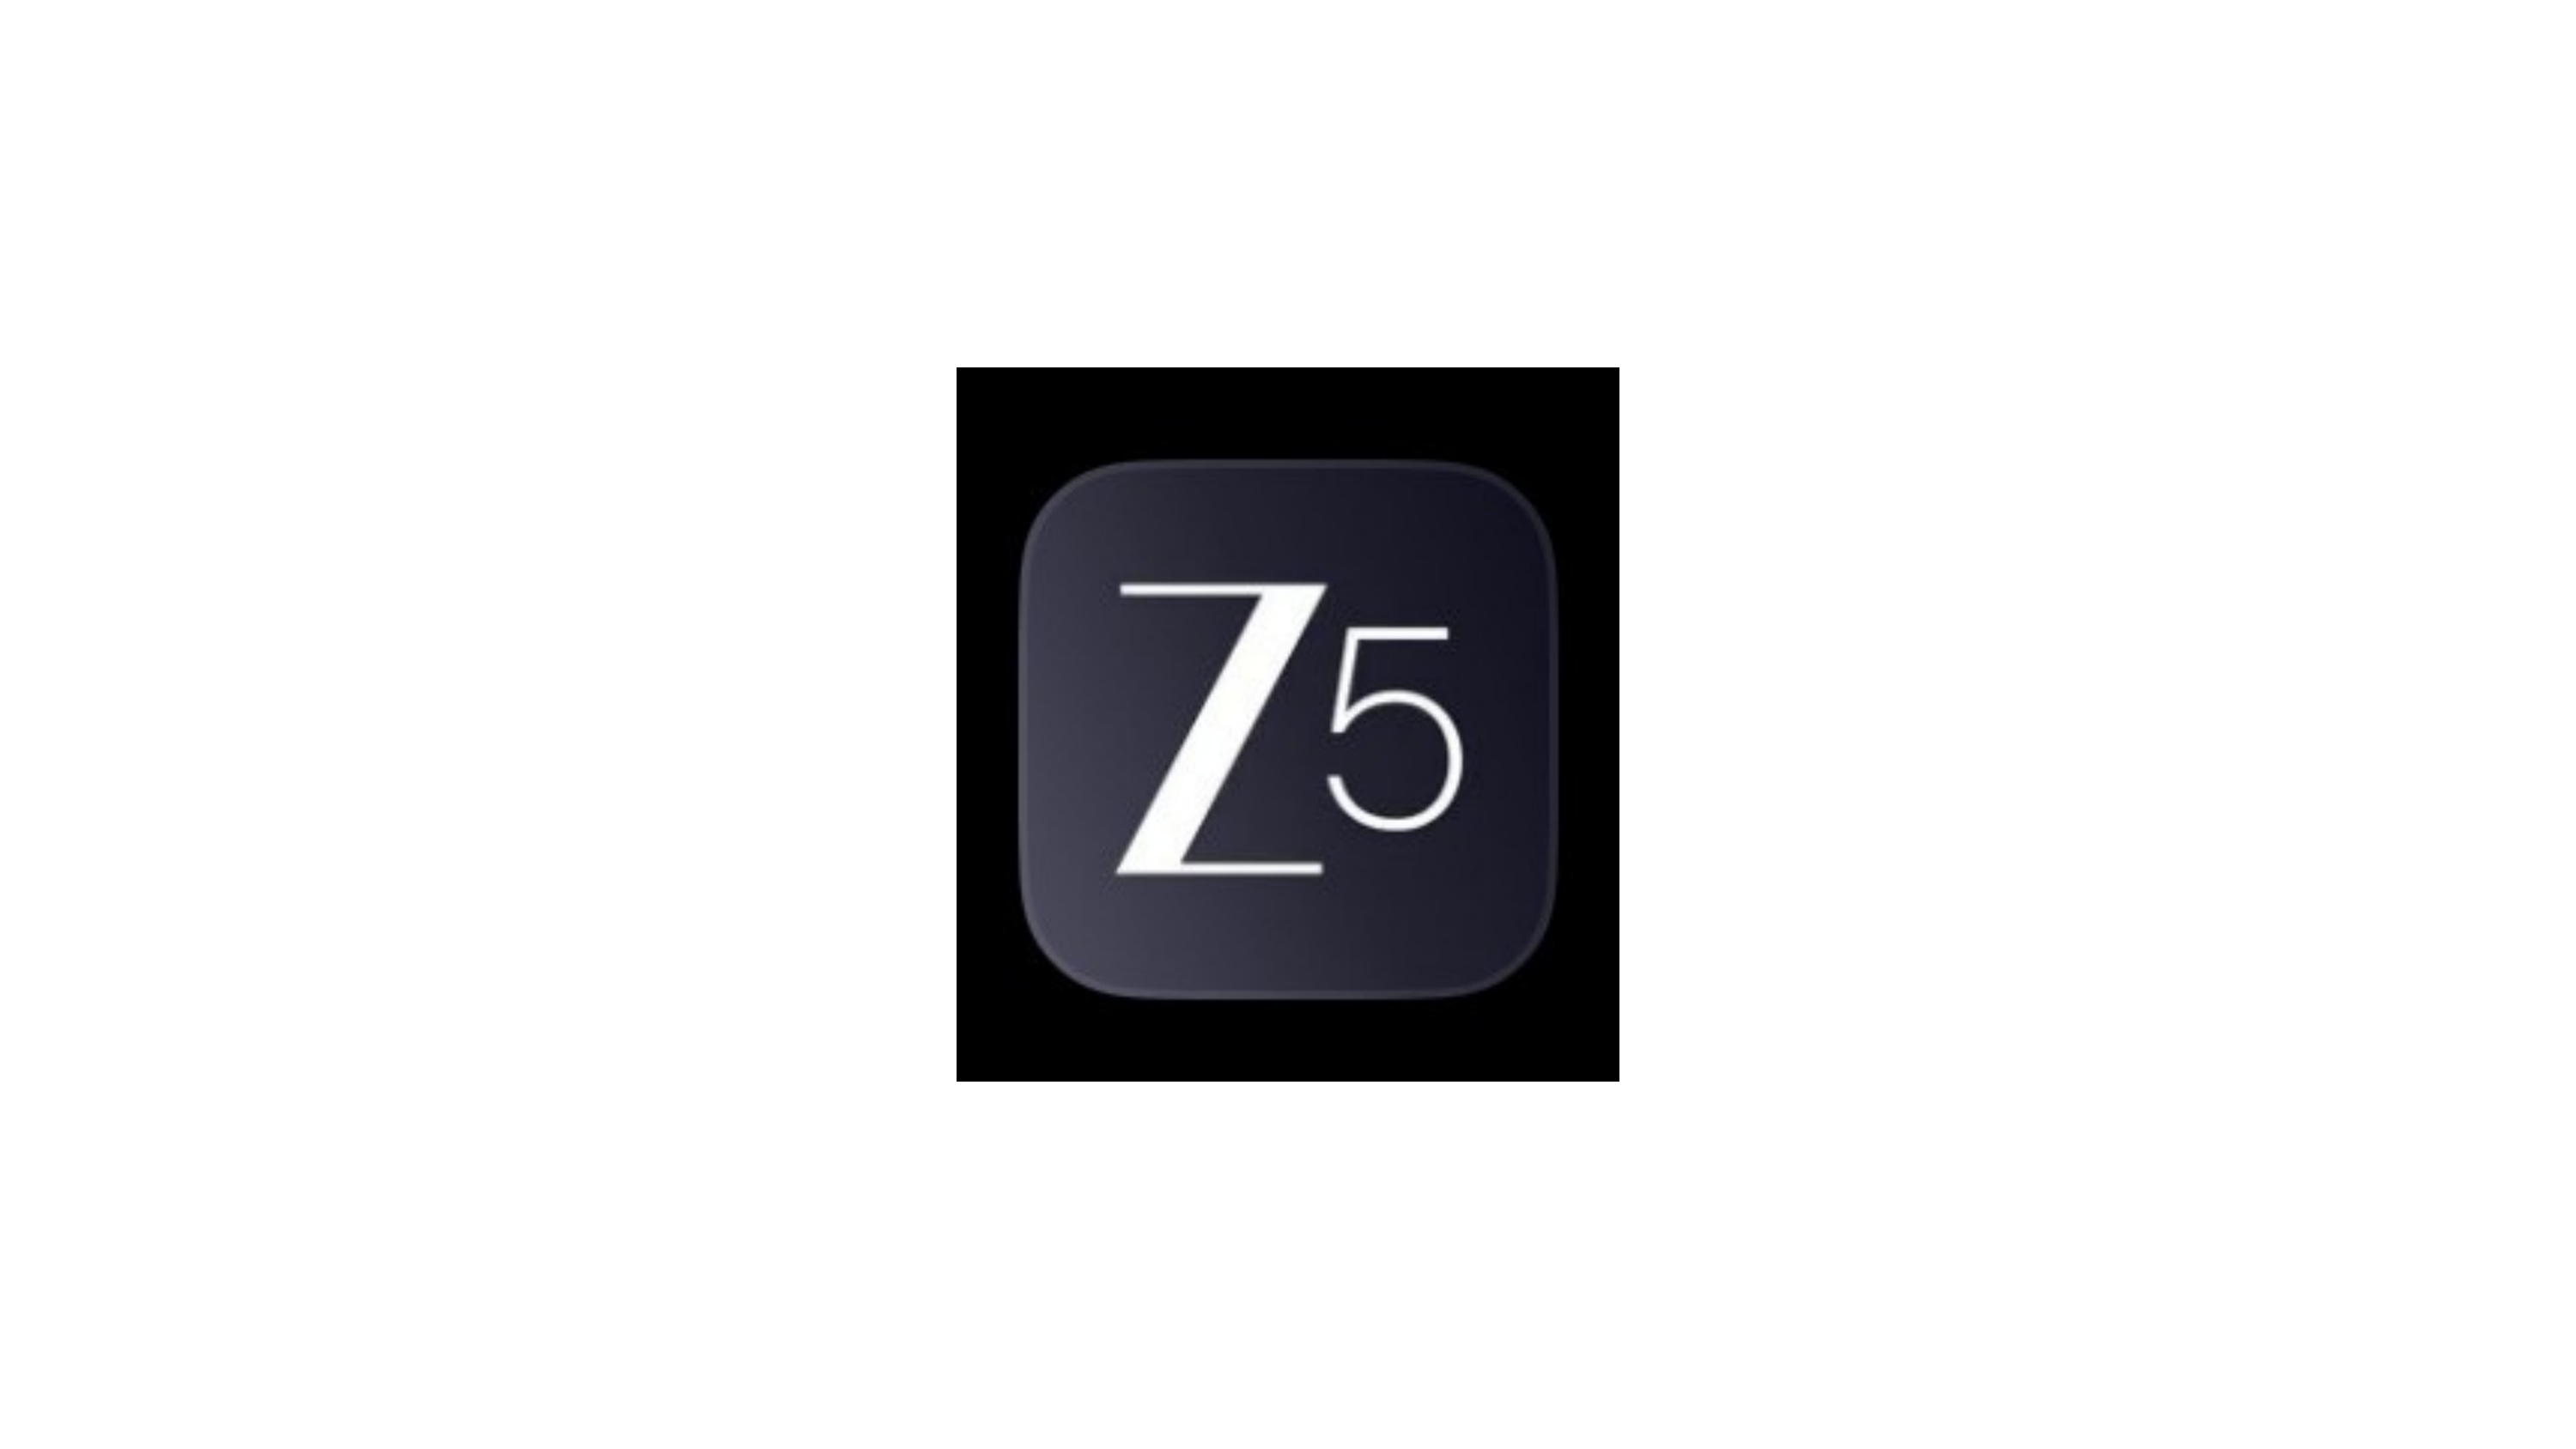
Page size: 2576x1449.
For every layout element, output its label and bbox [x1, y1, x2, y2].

picture [956, 367, 1620, 1082]
